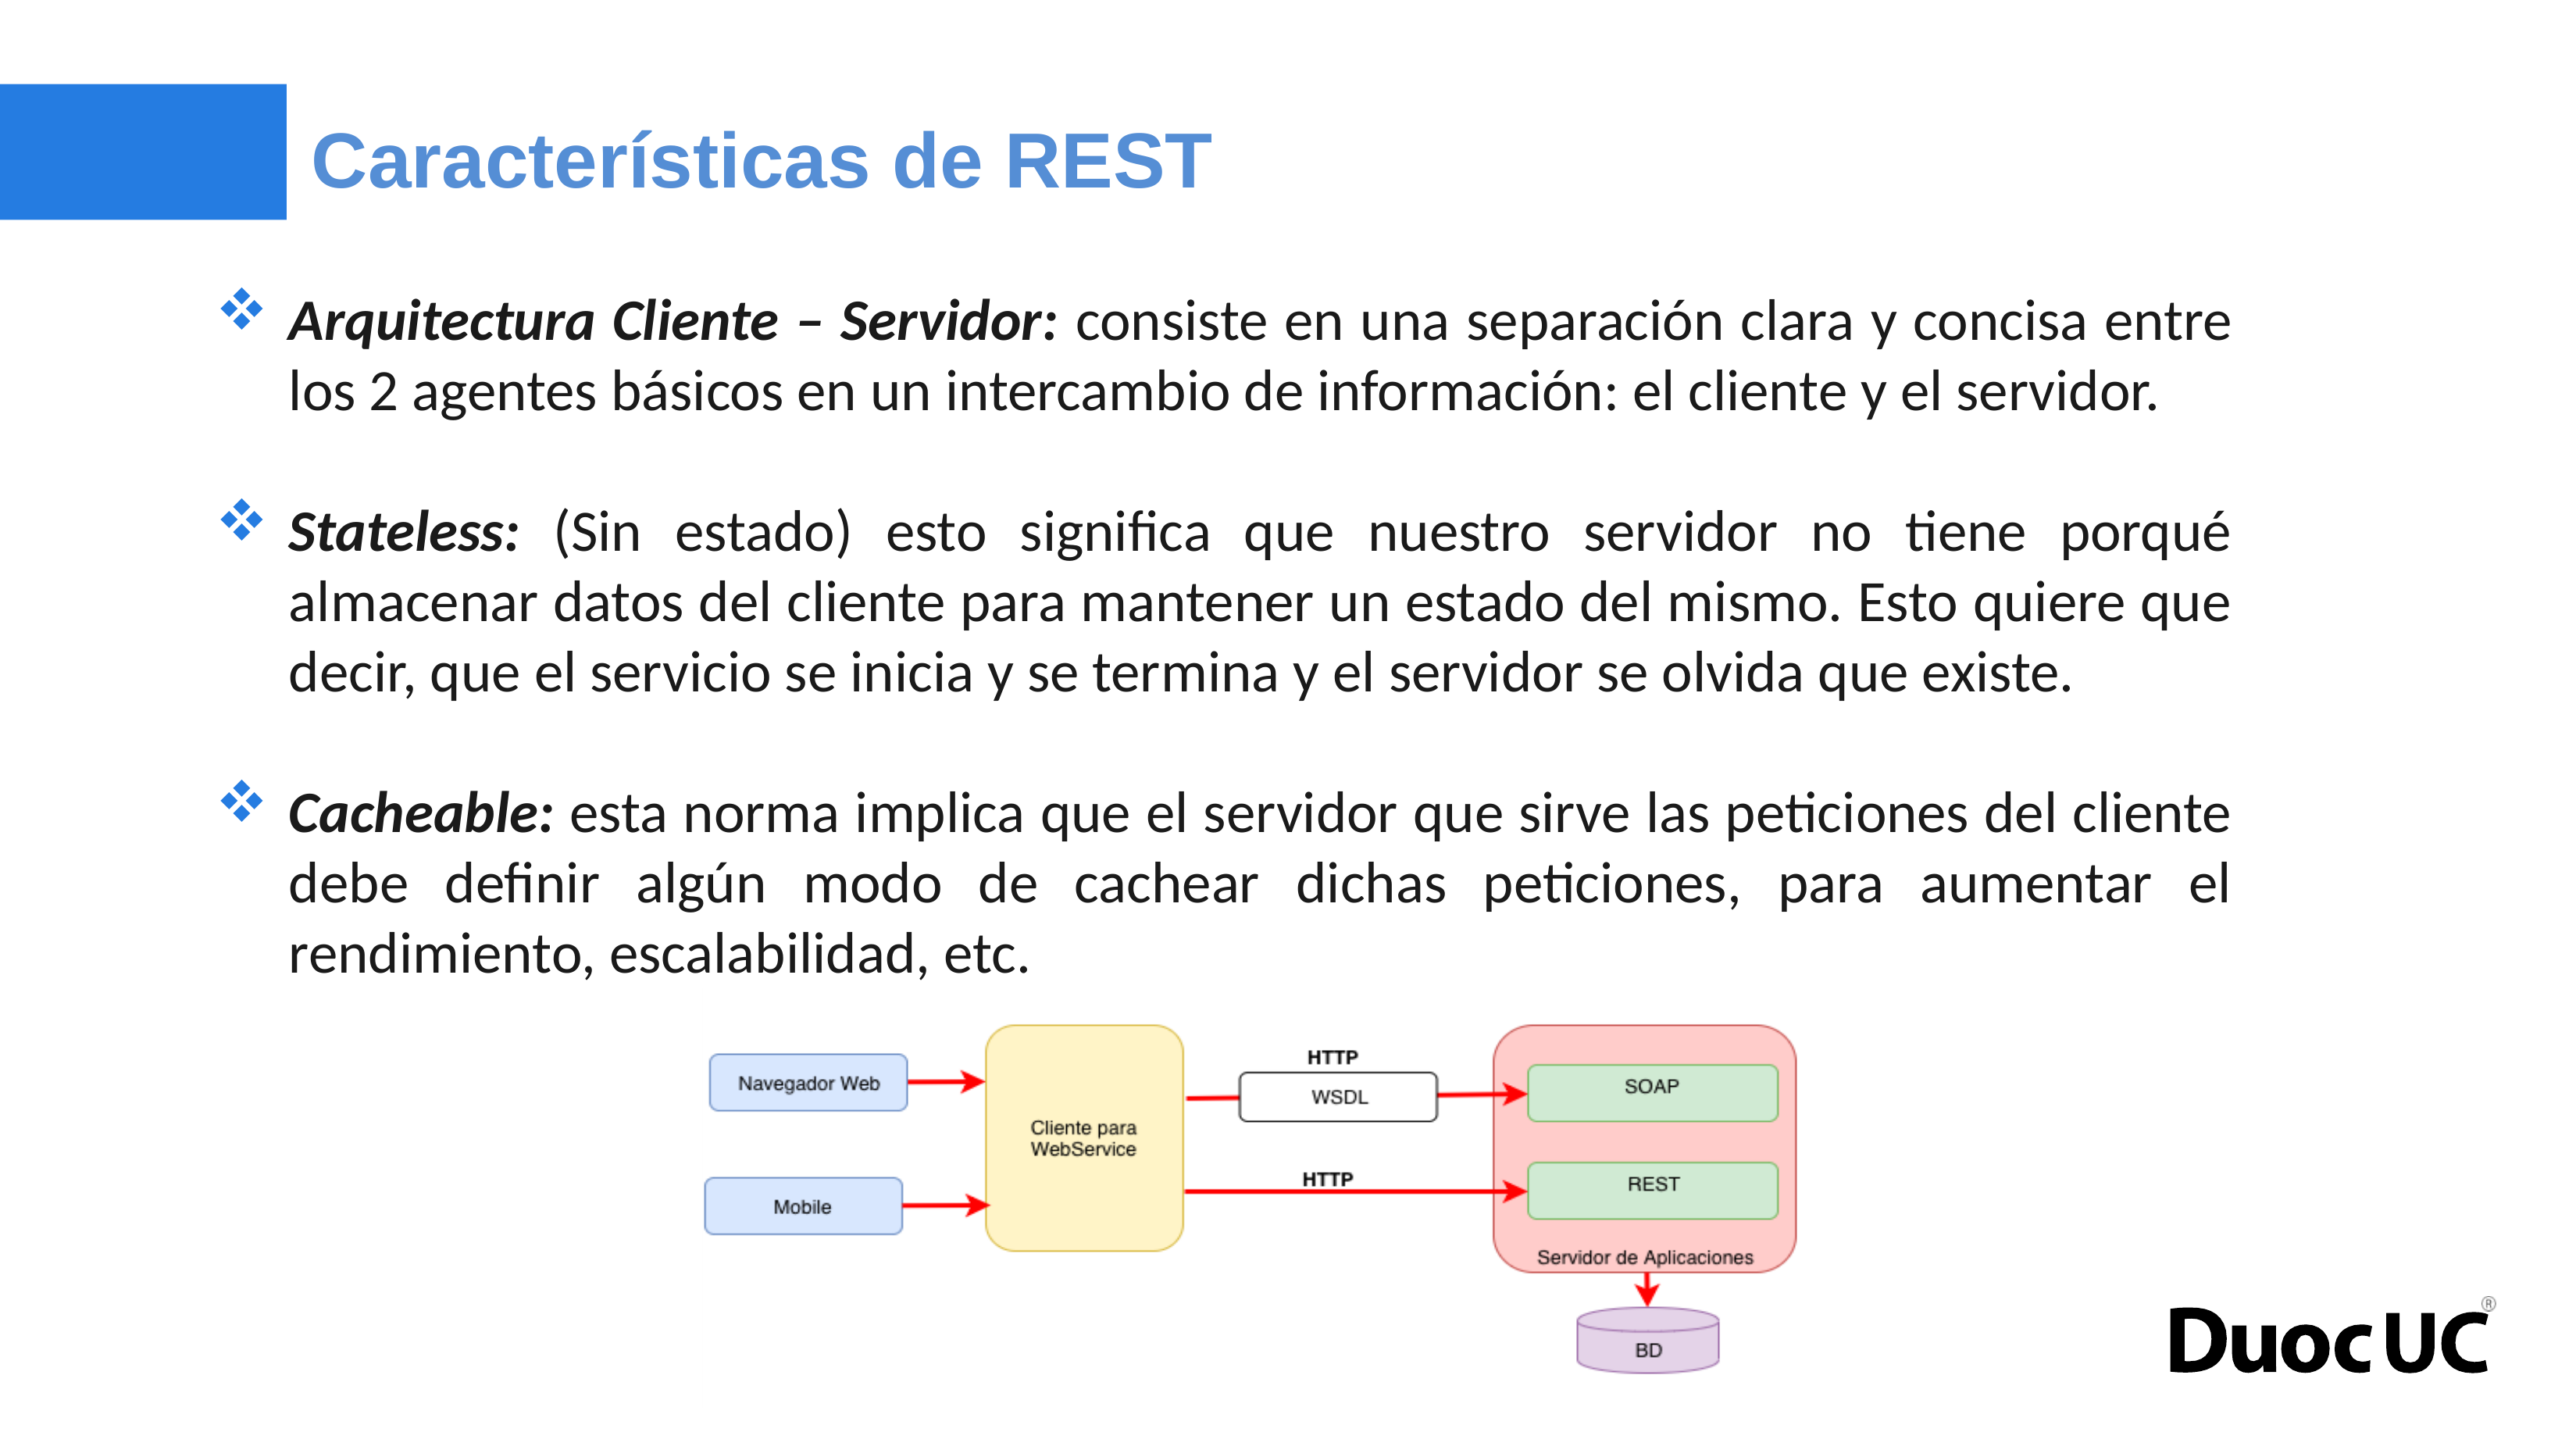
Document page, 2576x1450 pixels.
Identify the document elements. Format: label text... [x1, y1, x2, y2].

picture [2481, 1296, 2496, 1312]
title Características de REST [311, 109, 2489, 205]
picture [701, 988, 1814, 1408]
text_box Arquitectura Cliente – Servidor: consiste en una separación clara y concisa entre los 2 agentes básicos en un intercambio de información: el cliente y el servidor. Stateless: (Sin estado) esto significa que nuestro servidor no tiene porqué almacenar datos del cliente para mantener un estado del mismo. Esto quiere que decir, que el servicio se inicia y se termina y el servidor se olvida que existe. Cacheable: esta norma implica que el servidor que sirve las peticiones del cliente debe definir algún modo de cachear dichas peticiones, para aumentar el rendimiento, escalabilidad, etc. [204, 275, 2245, 989]
